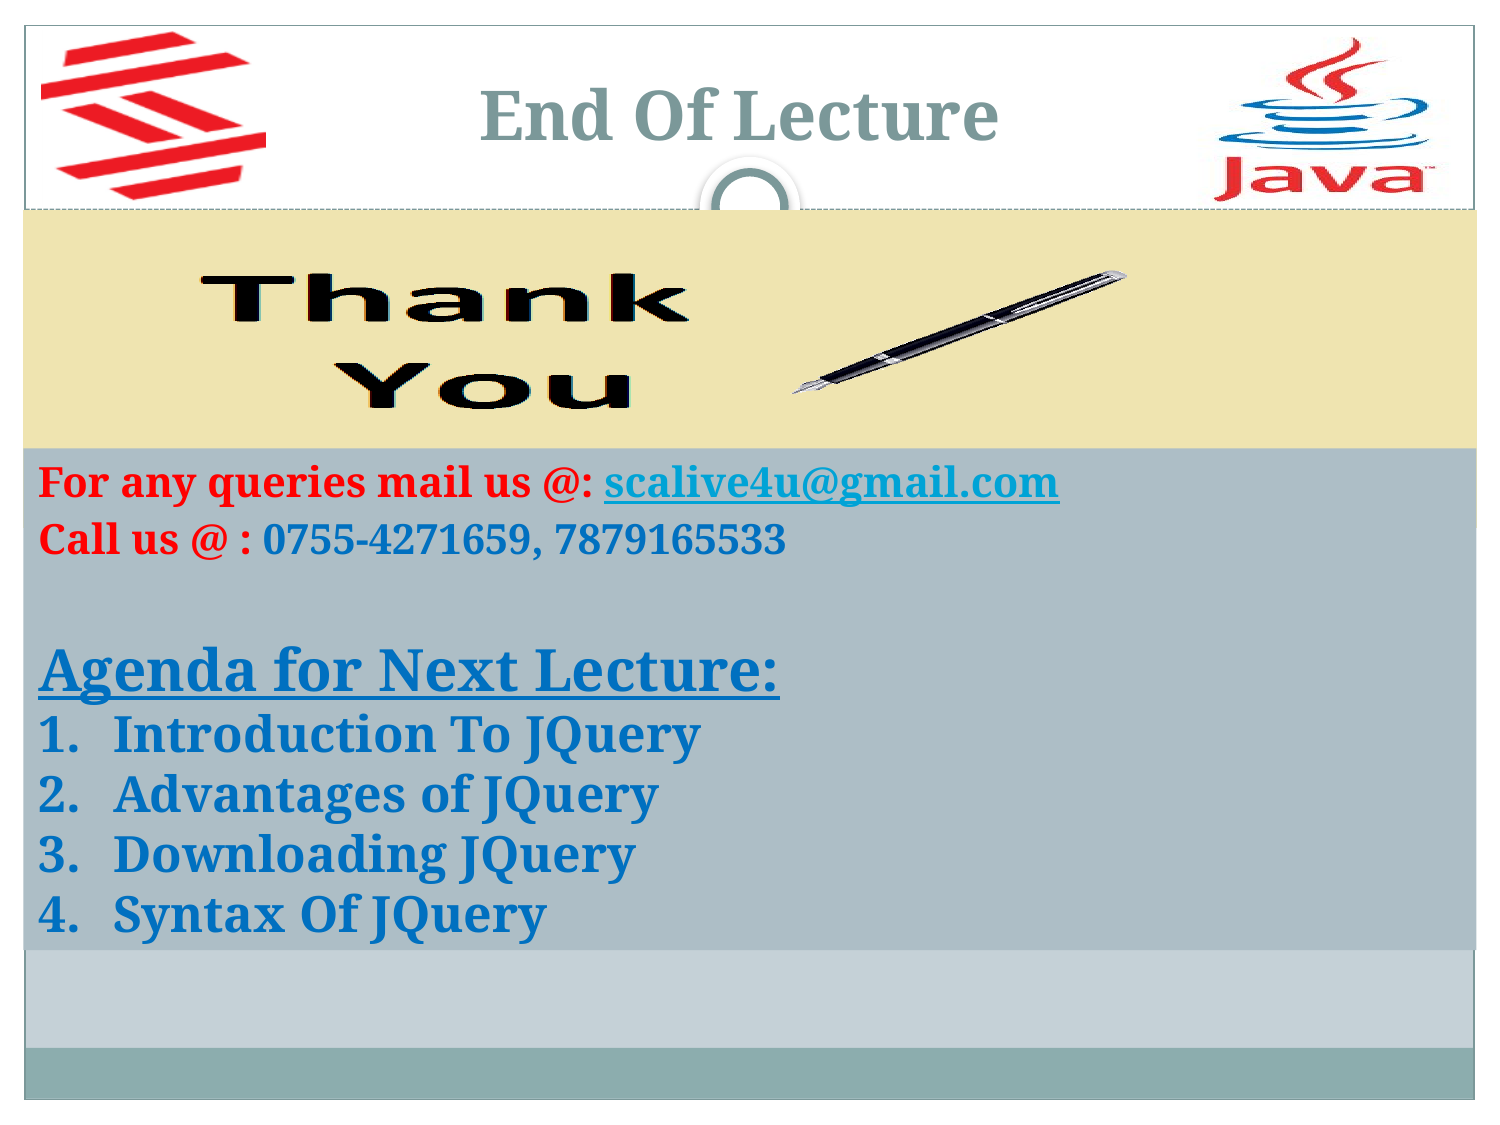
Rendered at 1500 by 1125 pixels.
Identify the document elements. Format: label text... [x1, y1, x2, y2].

text_box For any queries mail us @: scalive4u@gmail.com Call us @ : 0755-4271659, 7879165533 Agenda for Next Lecture: Introduction To JQuery Advantages of JQuery Downloading JQuery Syntax Of JQuery [23, 536, 1477, 951]
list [23, 210, 1477, 528]
picture [1163, 30, 1471, 209]
title End Of Lecture [272, 37, 1157, 162]
picture [40, 30, 266, 209]
